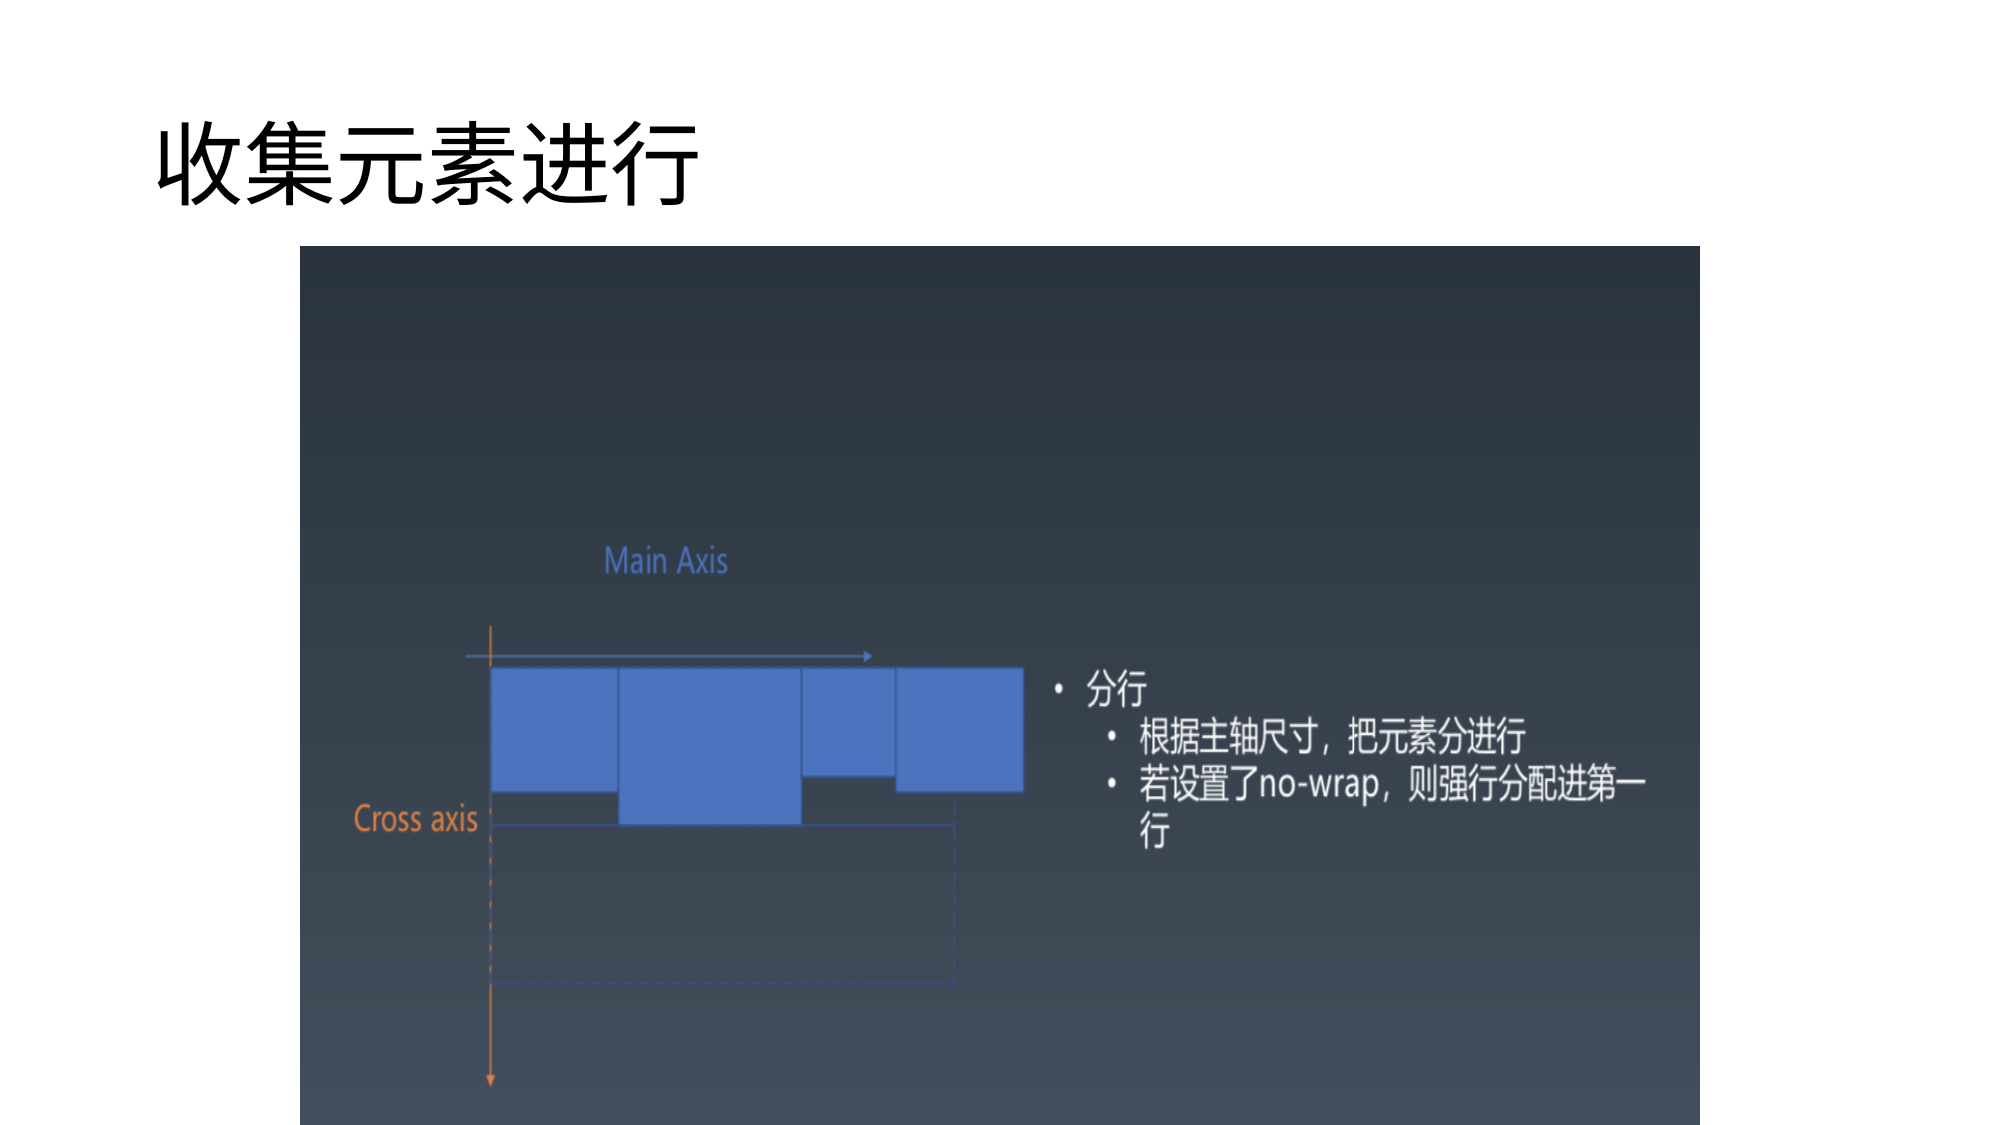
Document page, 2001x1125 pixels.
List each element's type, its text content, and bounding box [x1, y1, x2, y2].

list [299, 246, 1700, 1125]
title 收集元素进行 [137, 59, 1863, 278]
